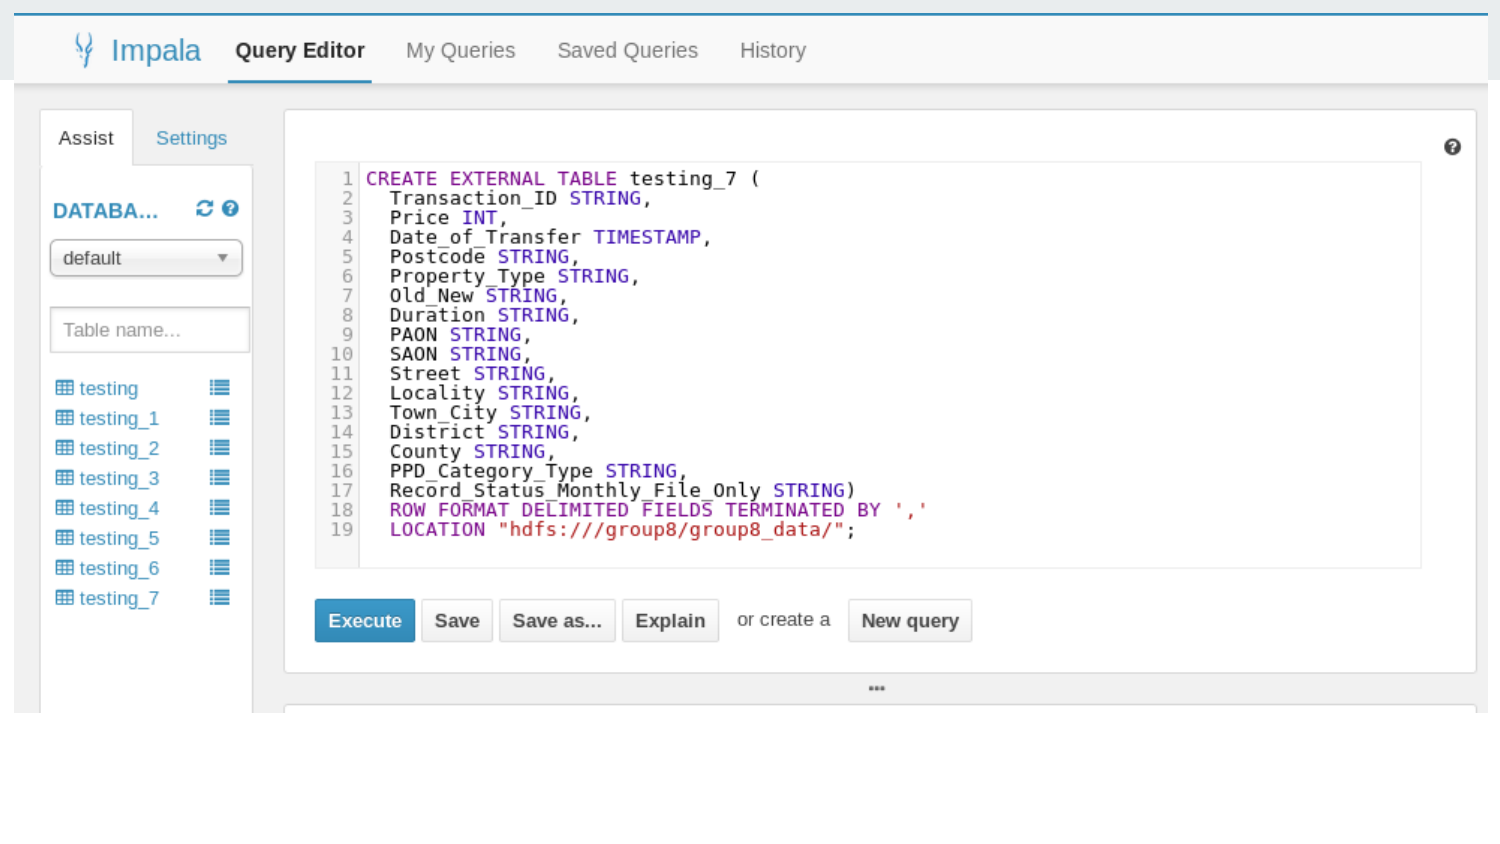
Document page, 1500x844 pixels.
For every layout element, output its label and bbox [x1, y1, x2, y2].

picture [14, 13, 1488, 713]
